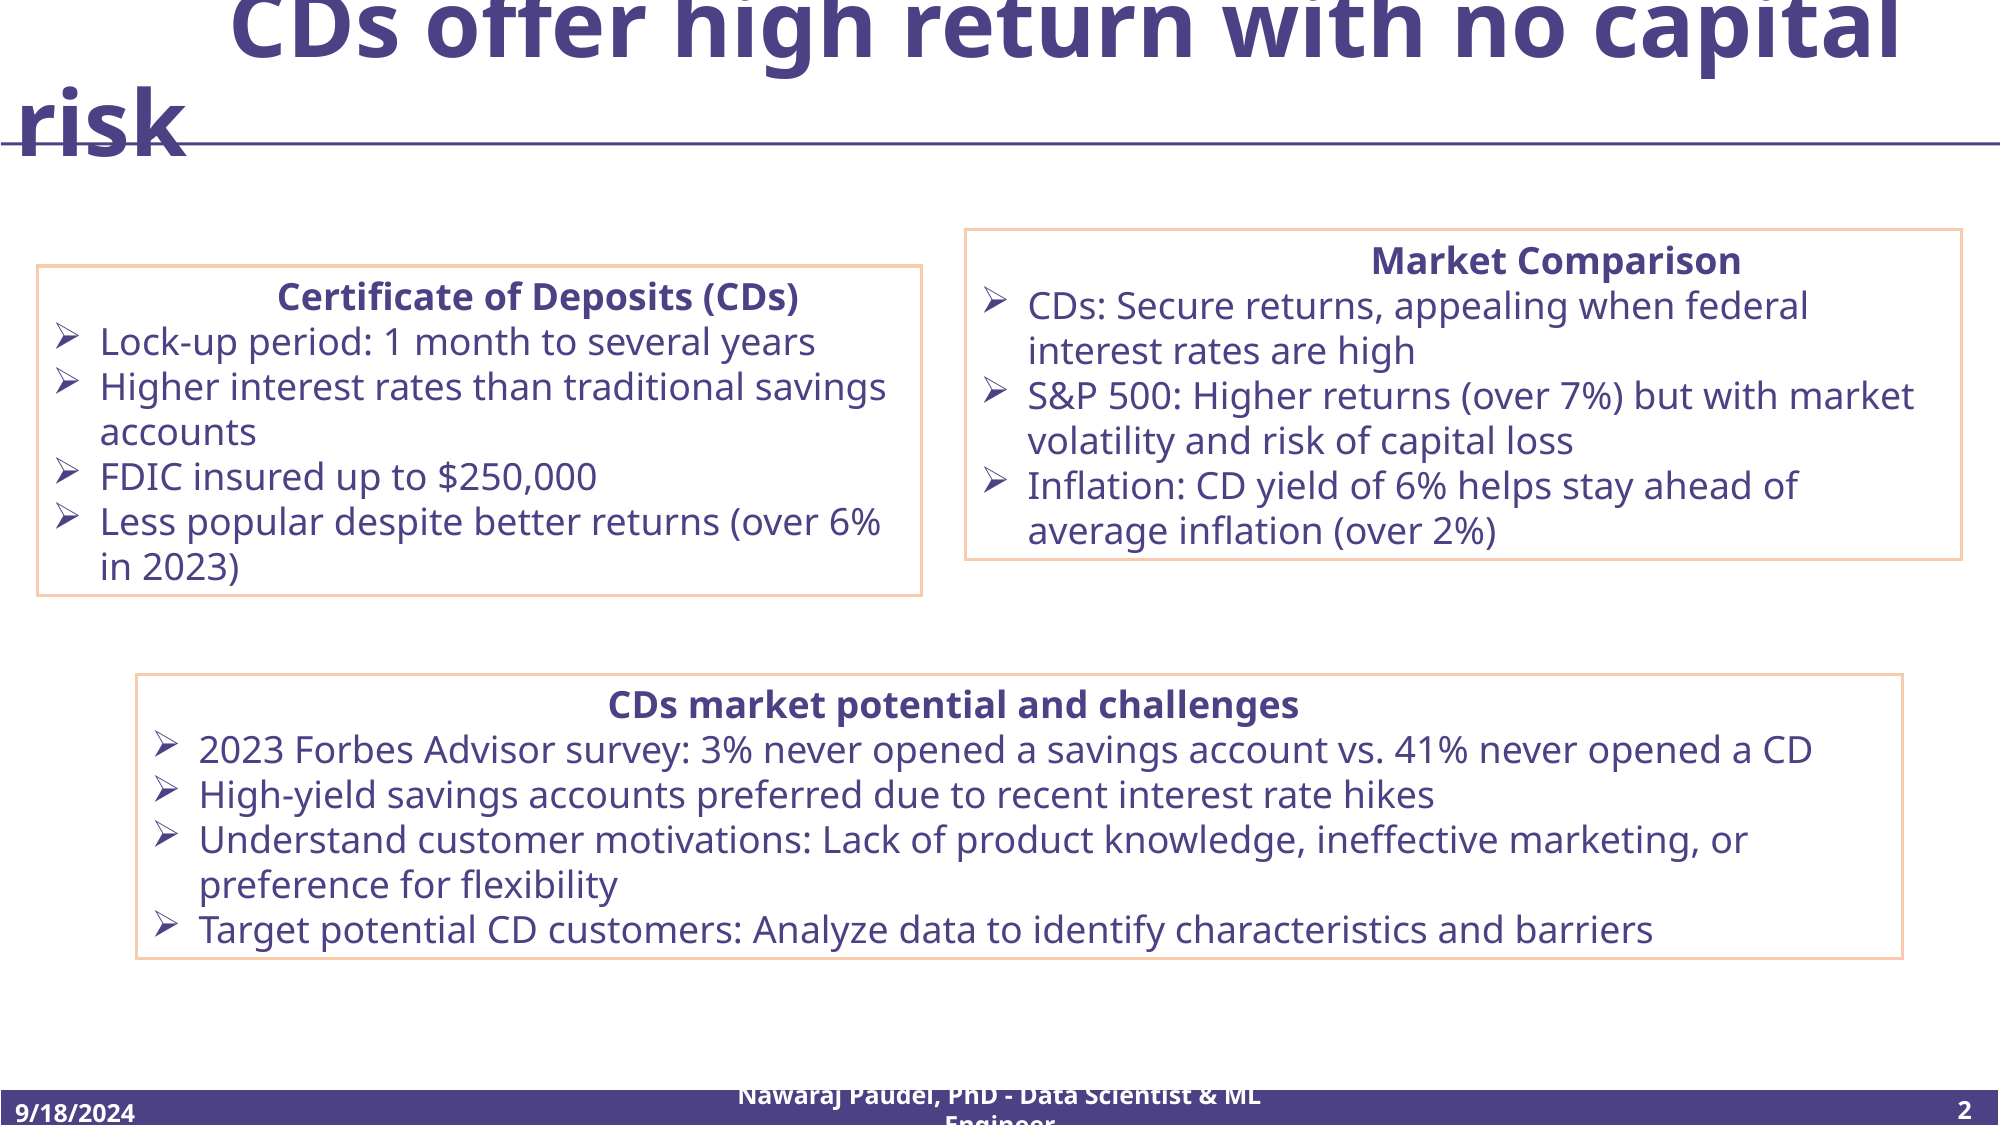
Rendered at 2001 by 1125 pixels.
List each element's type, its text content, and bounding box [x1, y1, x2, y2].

text_box CDs market potential and challenges 2023 Forbes Advisor survey: 3% never opened a savings account vs. 41% never opened a CD High-yield savings accounts preferred due to recent interest rate hikes Understand customer motivations: Lack of product knowledge, ineffective marketing, or preference for flexibility Target potential CD customers: Analyze data to identify characteristics and barriers [136, 673, 1904, 960]
footer Nawaraj Paudel, PhD - Data Scientist & ML Engineer [666, 1082, 1334, 1125]
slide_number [0, 1093, 442, 1125]
title CDs offer high return with no capital risk [0, 0, 2000, 155]
text_box Certificate of Deposits (CDs) Lock-up period: 1 month to several years Higher interest rates than traditional savings accounts FDIC insured up to $250,000 Less popular despite better returns (over 6% in 2023) [37, 265, 922, 597]
slide_number 2 [1545, 1090, 1987, 1125]
text_box Market Comparison CDs: Secure returns, appealing when federal interest rates are high S&P 500: Higher returns (over 7%) but with market volatility and risk of capital loss Inflation: CD yield of 6% helps stay ahead of average inflation (over 2%) [965, 228, 1963, 560]
